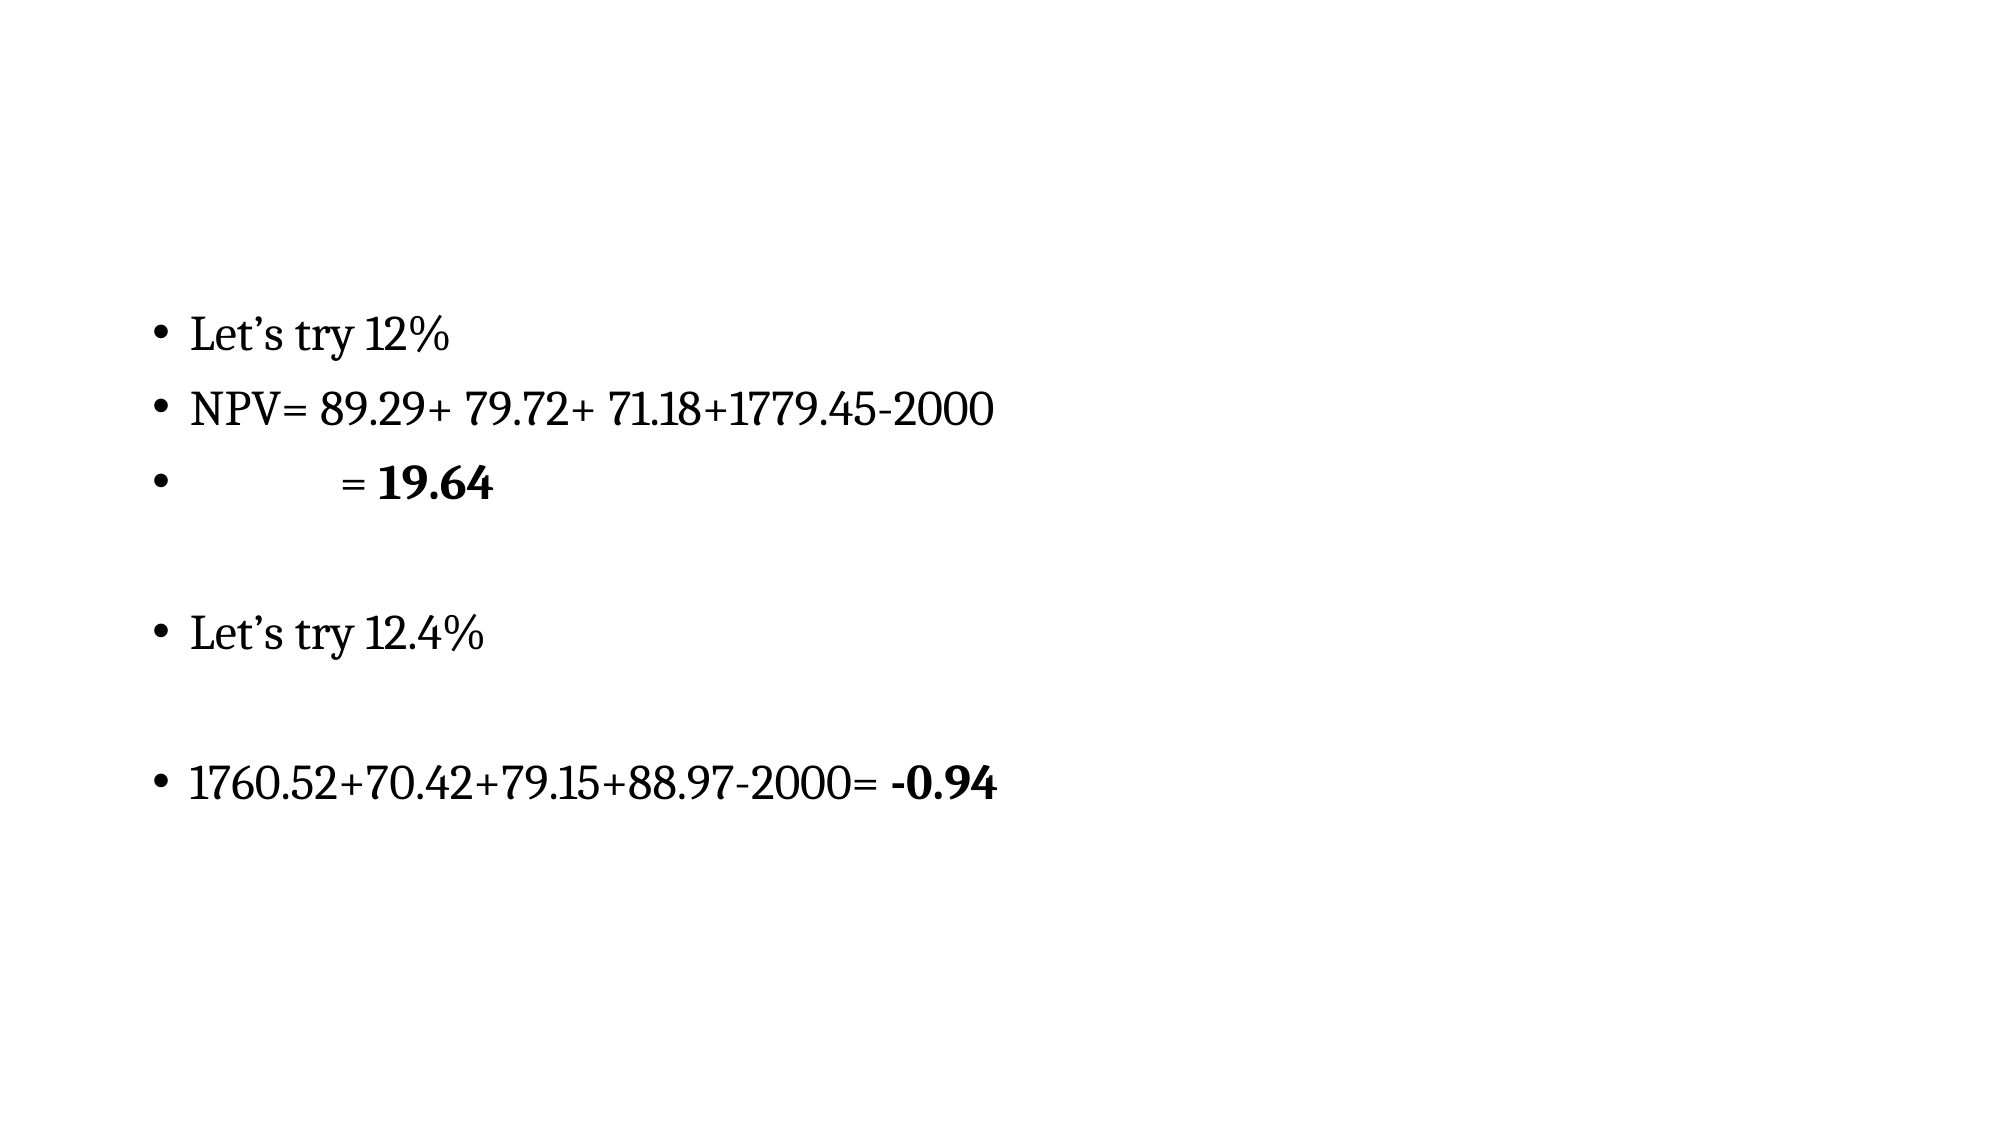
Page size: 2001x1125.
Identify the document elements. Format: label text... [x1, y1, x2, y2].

list Let’s try 12% NPV= 89.29+ 79.72+ 71.18+1779.45-2000 = 19.64 Let’s try 12.4% 1760.52+70.42+79.15+88.97-2000= -0.94 [137, 299, 1863, 1014]
